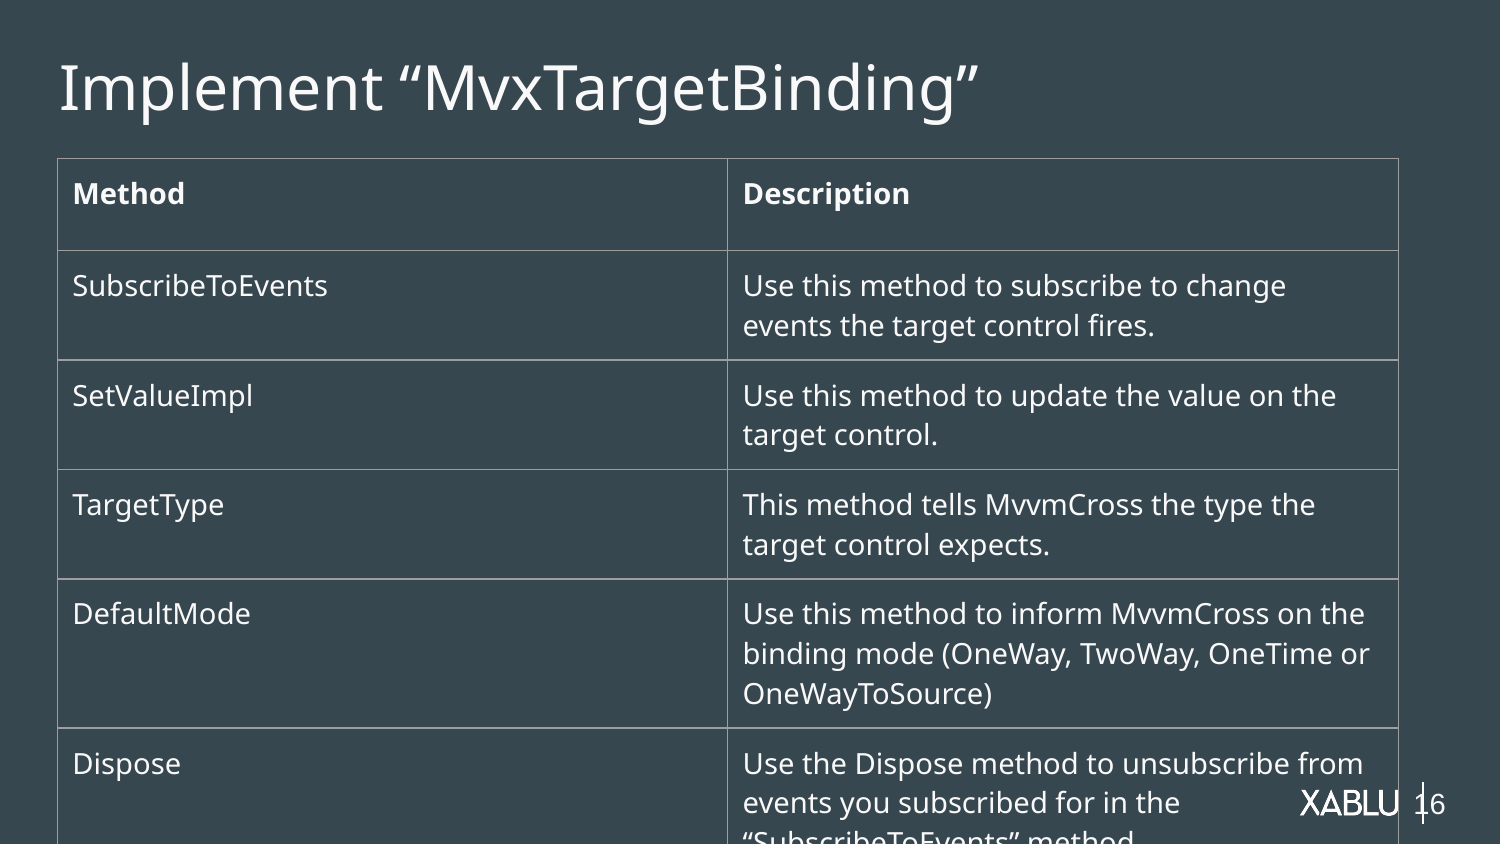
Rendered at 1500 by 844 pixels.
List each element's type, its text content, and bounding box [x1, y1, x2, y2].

table_cell DefaultMode [58, 580, 727, 727]
table_cell Dispose [58, 729, 727, 844]
text_box Implement “MvxTargetBinding” [44, 33, 1489, 131]
table_header Method [58, 159, 727, 250]
table_cell Use this method to subscribe to change events the target control fires. [728, 251, 1398, 359]
table_cell SubscribeToEvents [58, 251, 727, 359]
table_cell SetValueImpl [58, 361, 727, 469]
table_header Description [728, 159, 1398, 250]
table_cell This method tells MvvmCross the type the target control expects. [728, 470, 1398, 578]
table_cell Use this method to inform MvvmCross on the binding mode (OneWay, TwoWay, OneTime or OneWayToSource) [728, 580, 1398, 727]
table_cell Use this method to update the value on the target control. [728, 361, 1398, 469]
slide_number 16 [1399, 770, 1489, 835]
table_cell Use the Dispose method to unsubscribe from events you subscribed for in the “SubscribeToEvents” method. [728, 729, 1398, 844]
table_cell TargetType [58, 470, 727, 578]
